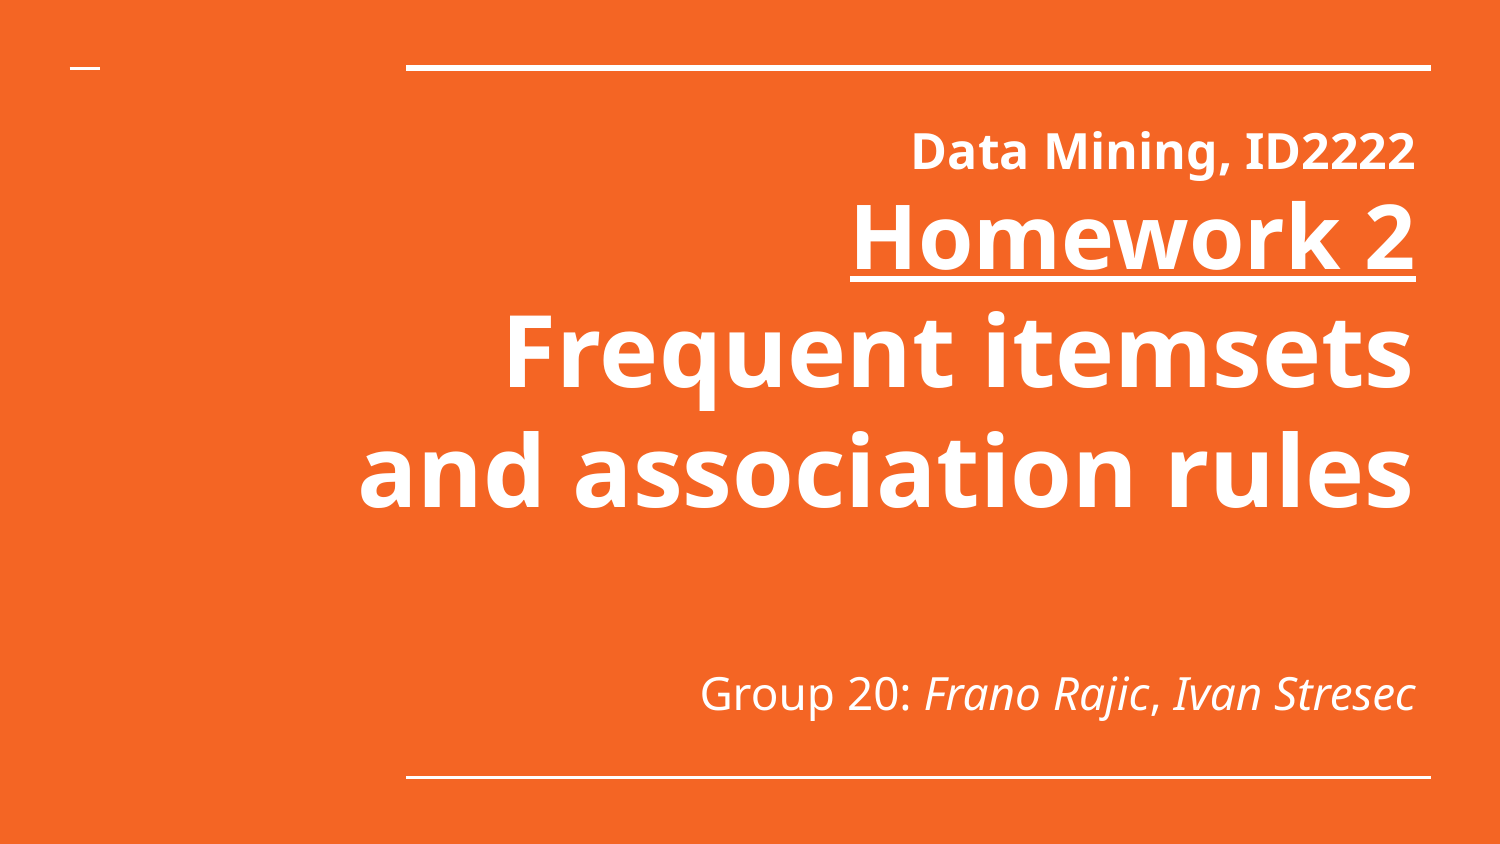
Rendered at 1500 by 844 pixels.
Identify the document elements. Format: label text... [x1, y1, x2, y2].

title Data Mining, ID2222 Homework 2 Frequent itemsets and association rules [333, 104, 1431, 514]
subtitle Group 20: Frano Rajic, Ivan Stresec [392, 531, 1431, 735]
